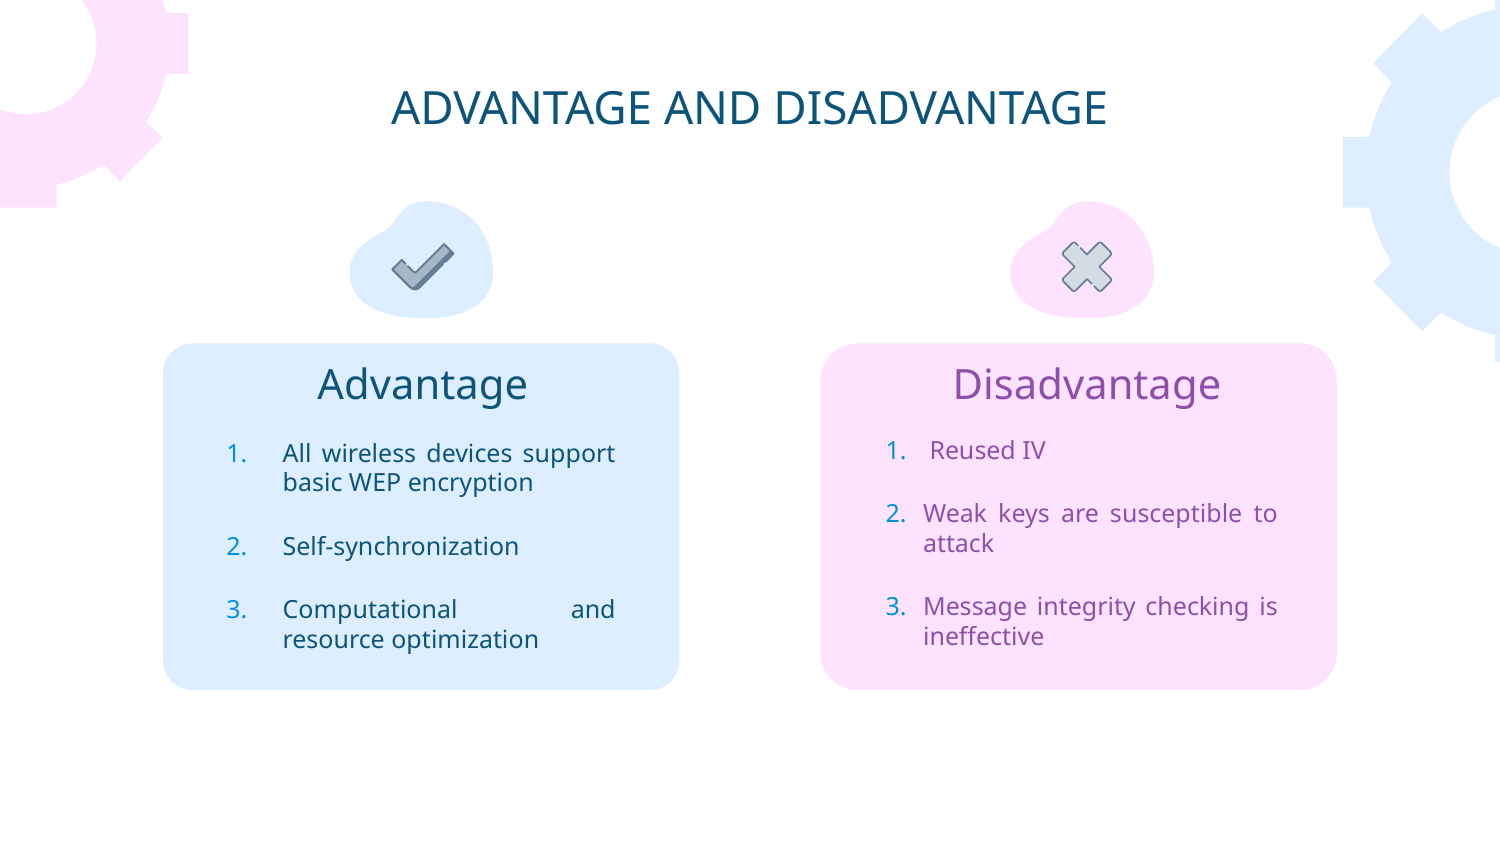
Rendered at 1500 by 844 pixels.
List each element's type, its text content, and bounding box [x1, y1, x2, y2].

text_box [1010, 201, 1154, 319]
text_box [390, 242, 455, 291]
subtitle Reused IV Weak keys are susceptible to attack Message integrity checking is ineffective [870, 419, 1294, 664]
text_box [163, 343, 680, 691]
subtitle Advantage [275, 342, 571, 406]
text_box [820, 343, 1337, 691]
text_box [1061, 241, 1113, 293]
subtitle Disadvantage [882, 343, 1292, 401]
subtitle All wireless devices support basic WEP encryption Self-synchronization Computational and resource optimization [211, 422, 632, 667]
text_box [349, 201, 494, 319]
title ADVANTAGE AND DISADVANTAGE [118, 63, 1382, 158]
